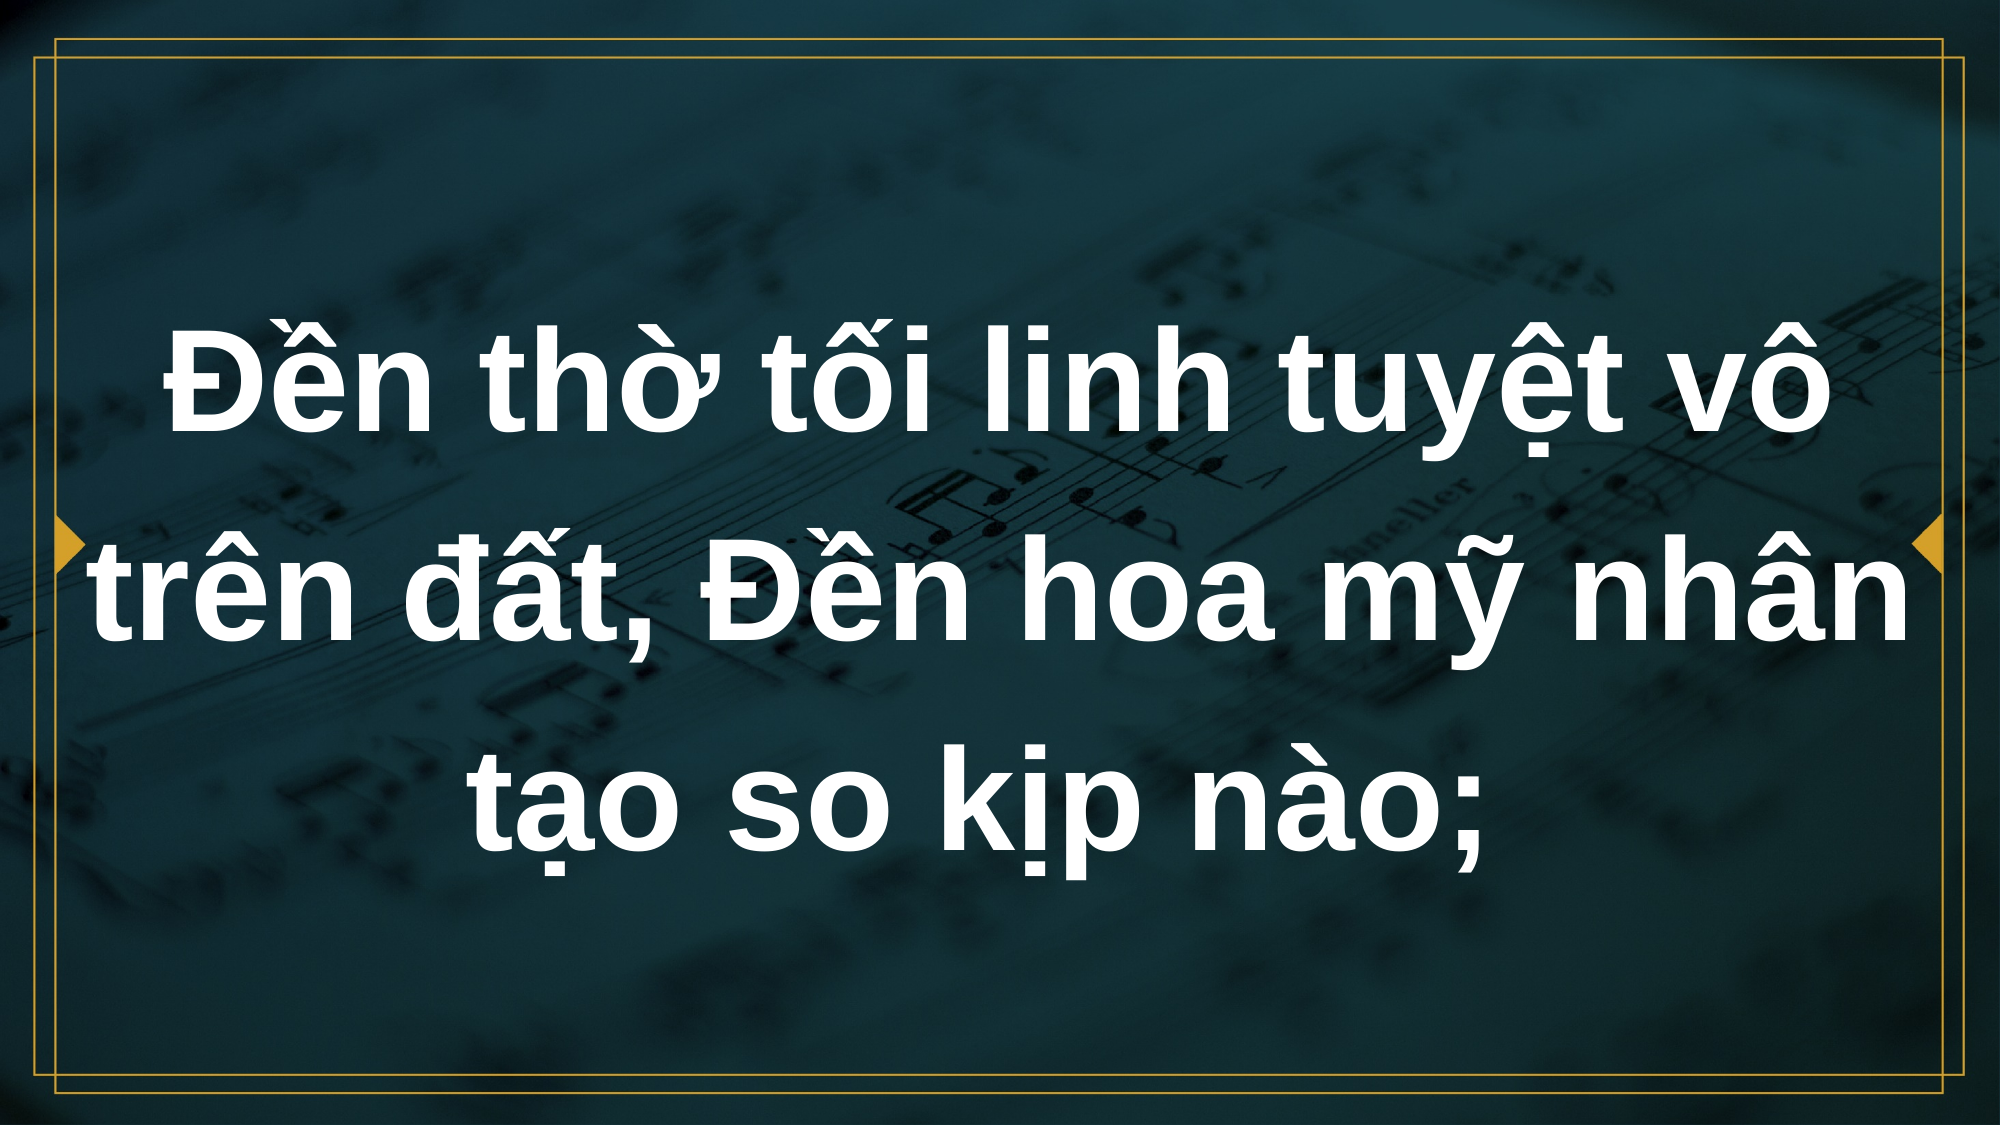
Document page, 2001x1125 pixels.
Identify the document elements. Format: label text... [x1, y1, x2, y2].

title Đền thờ tối linh tuyệt vô trên đất, Đền hoa mỹ nhân tạo so kịp nào; [55, 53, 1945, 1077]
picture [0, 0, 2000, 1125]
